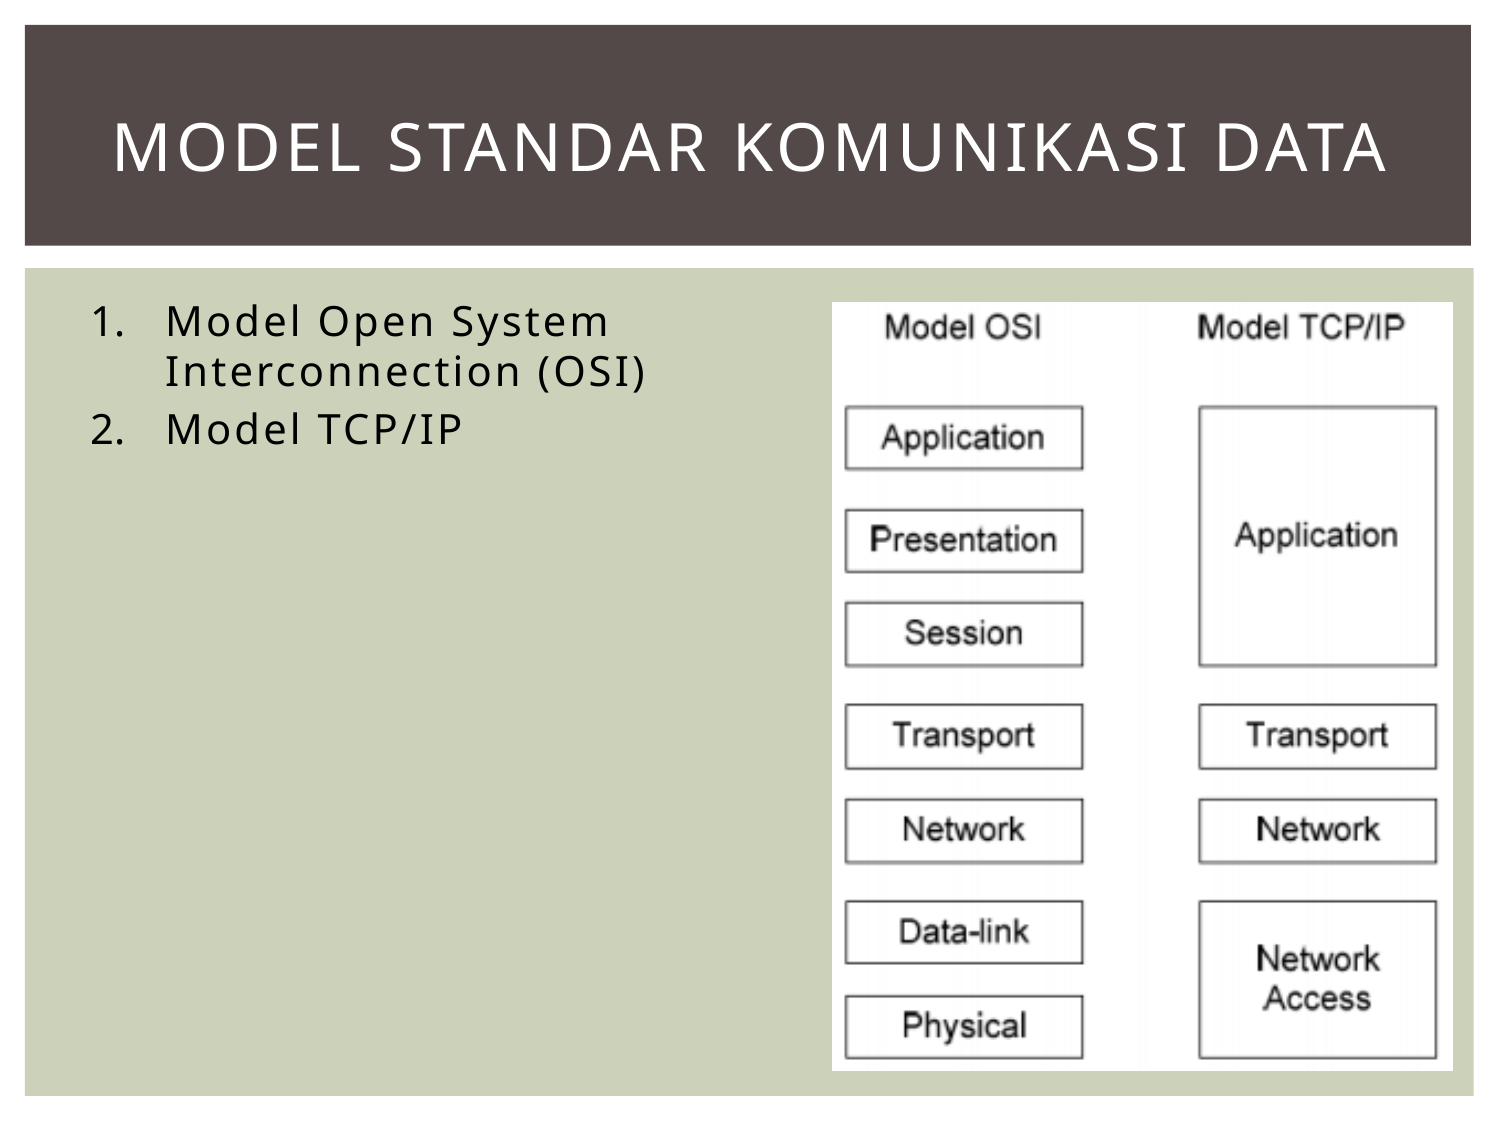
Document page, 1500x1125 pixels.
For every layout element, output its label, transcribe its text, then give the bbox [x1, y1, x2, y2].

list Model Open System Interconnection (OSI) Model TCP/IP [75, 287, 809, 1083]
picture [832, 302, 1453, 1071]
title Model standar komunikasi data [62, 58, 1438, 232]
